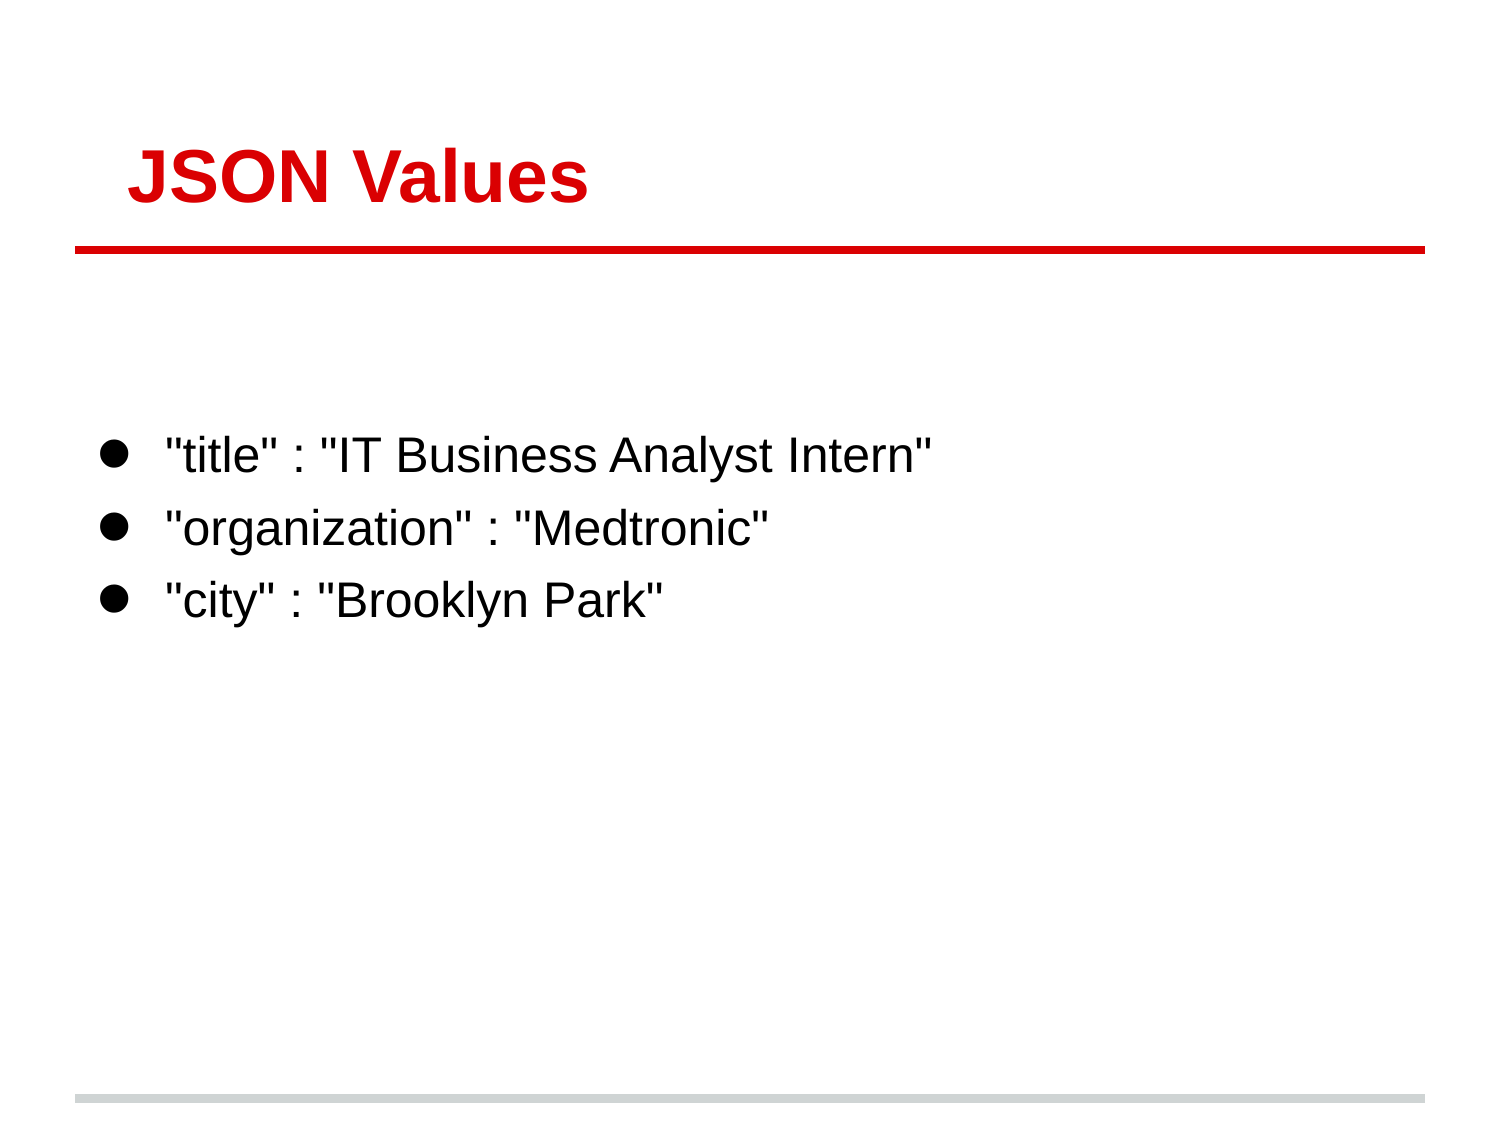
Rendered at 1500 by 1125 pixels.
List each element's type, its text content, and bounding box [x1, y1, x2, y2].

title JSON Values [75, 45, 1425, 233]
list "title" : "IT Business Analyst Intern" "organization" : "Medtronic" "city" : "Brooklyn Park" [75, 262, 1425, 1078]
